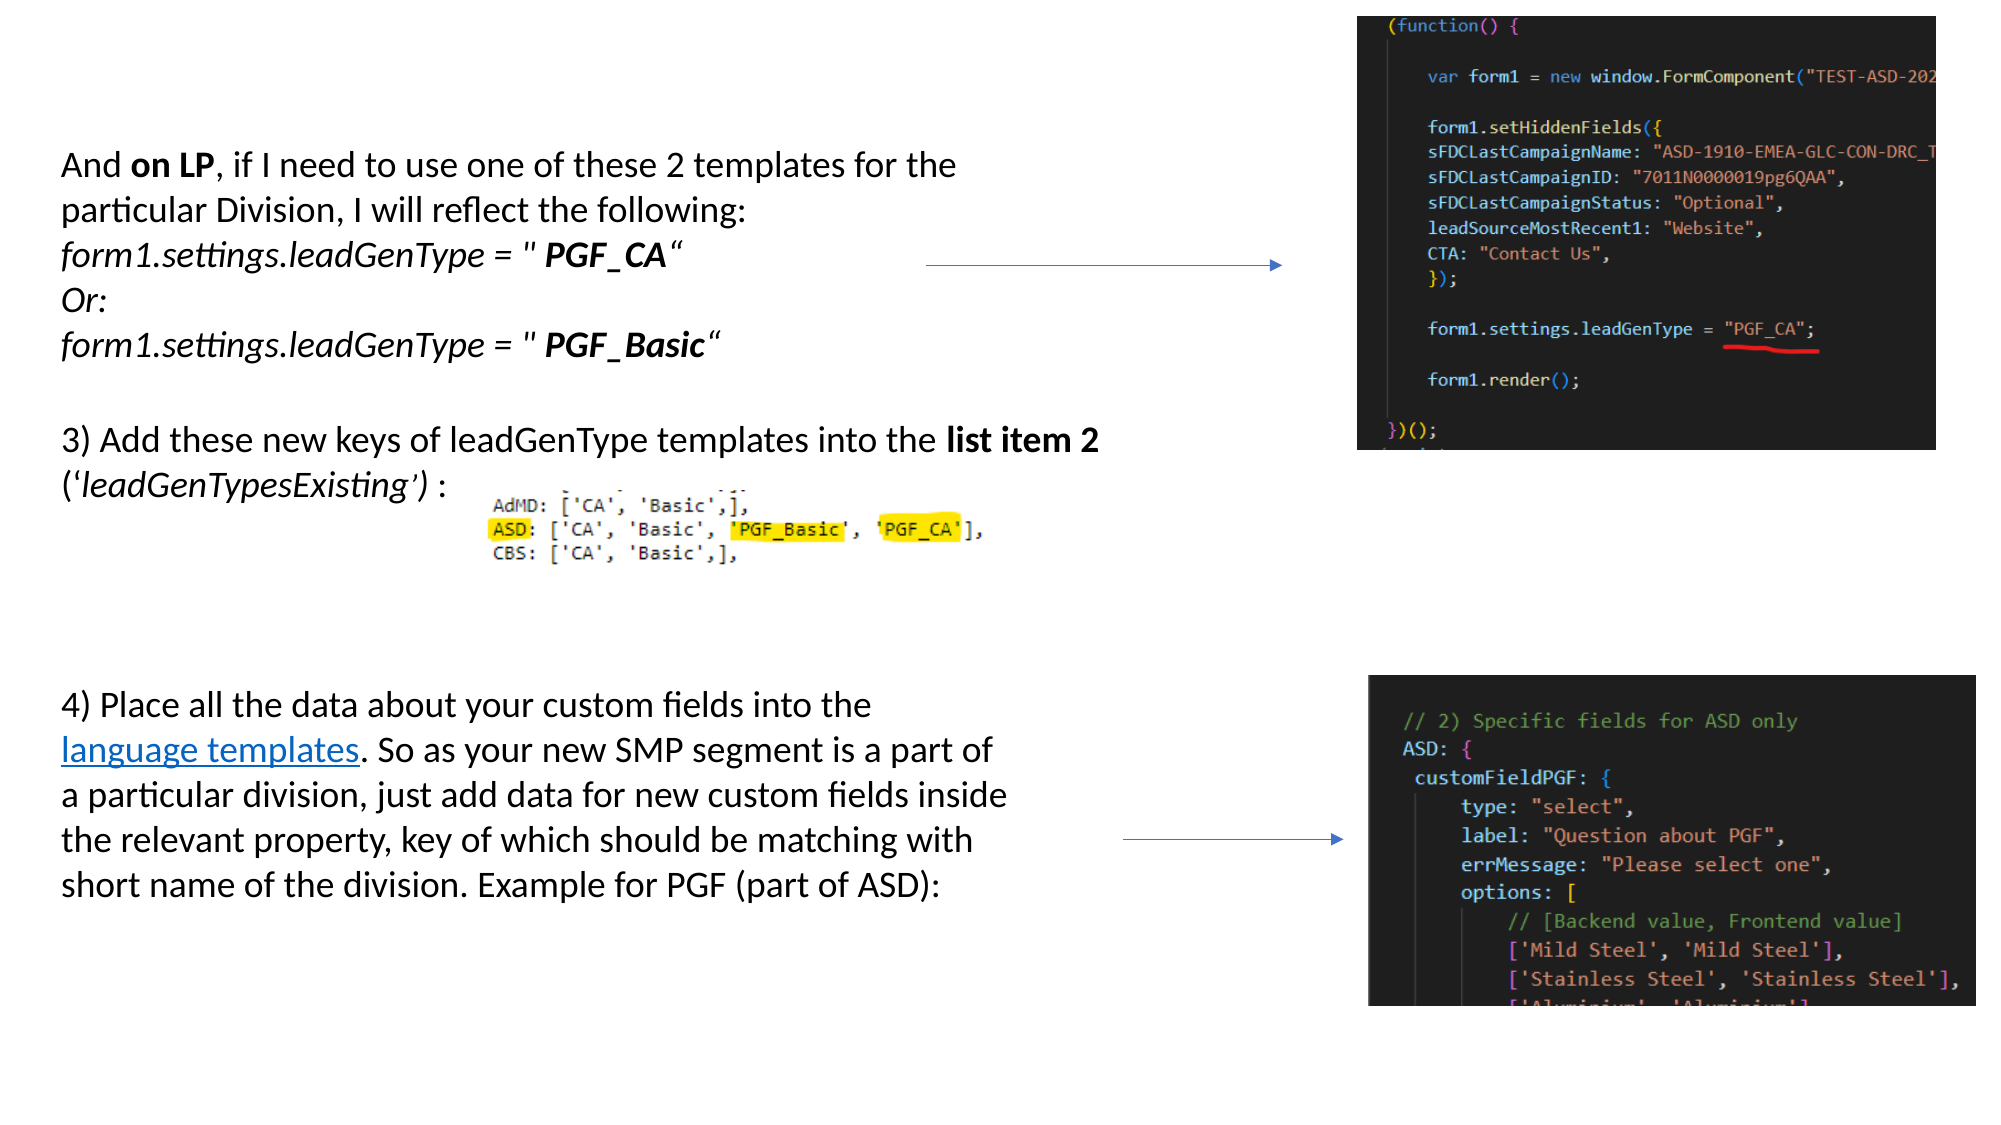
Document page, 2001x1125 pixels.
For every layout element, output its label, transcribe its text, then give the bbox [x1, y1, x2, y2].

picture [460, 490, 1000, 566]
text_box And on LP, if I need to use one of these 2 templates for the particular Division, I will reflect the following: form1.settings.leadGenType = " PGF_CA“ Or: form1.settings.leadGenType = " PGF_Basic“ [46, 132, 1059, 372]
text_box 4) Place all the data about your custom fields into the language templates. So as your new SMP segment is a part of a particular division, just add data for new custom fields inside the relevant property, key of which should be matching with short name of the division. Example for PGF (part of ASD): [46, 672, 1030, 1003]
picture [1357, 16, 1936, 450]
text_box 3) Add these new keys of leadGenType templates into the list item 2 (‘leadGenTypesExisting’) : [46, 407, 1259, 512]
picture [1368, 675, 1976, 1006]
